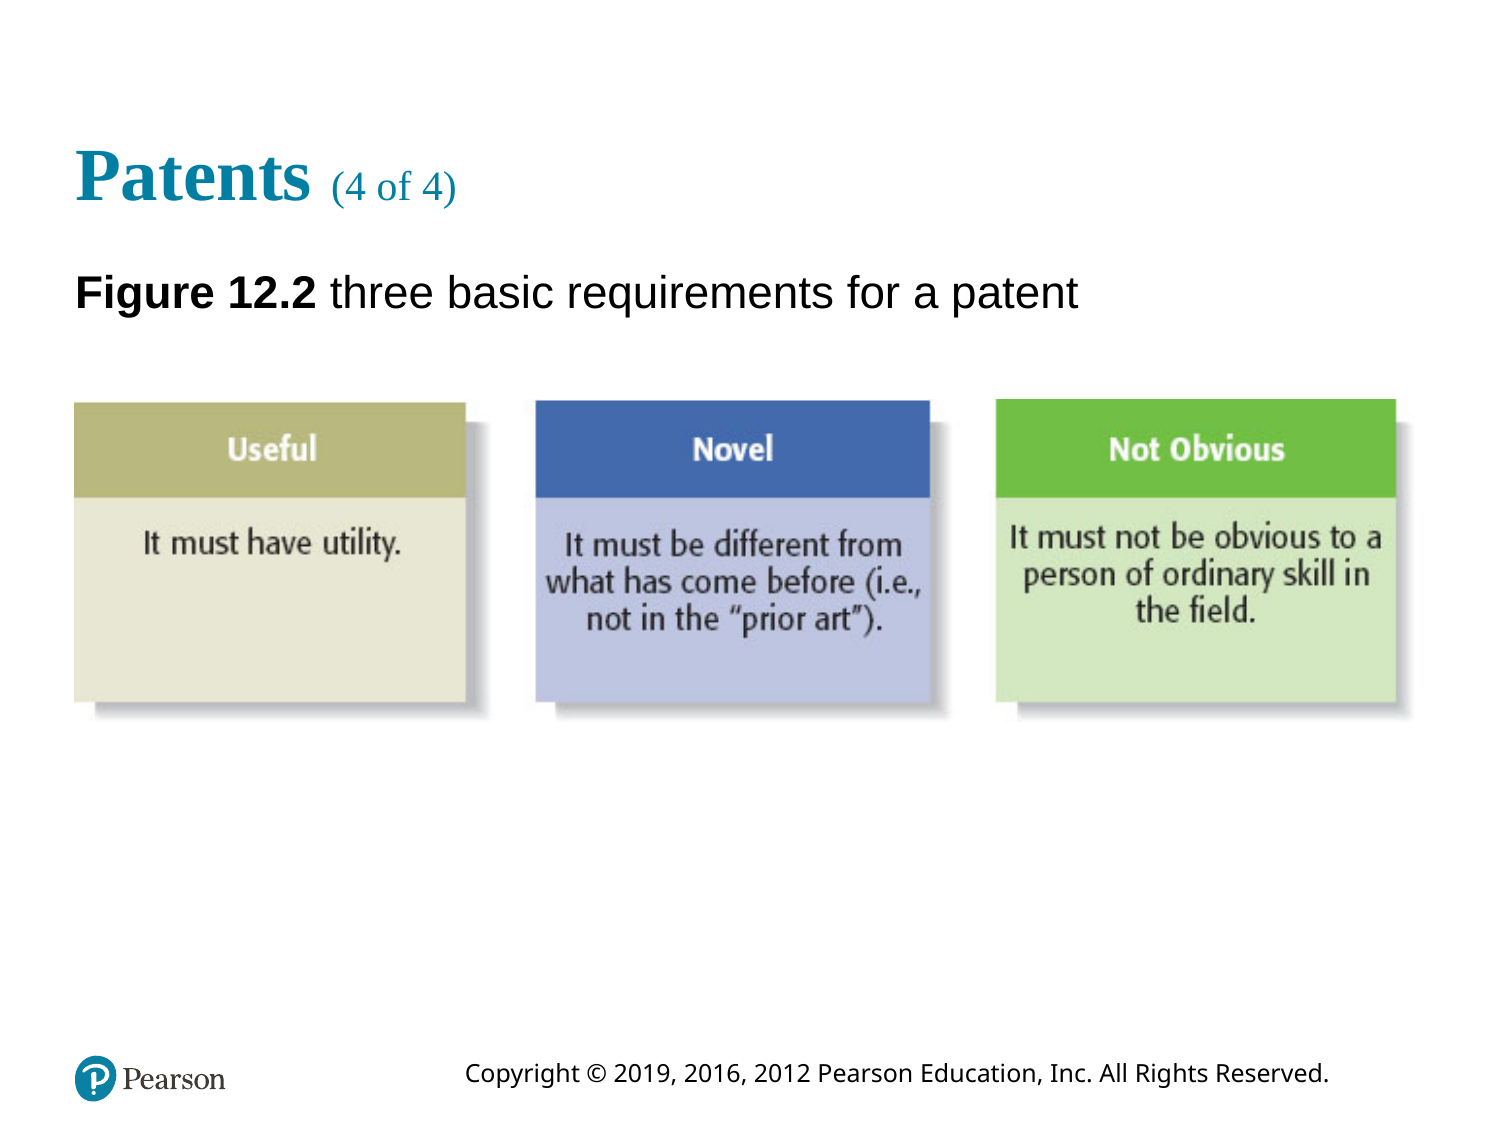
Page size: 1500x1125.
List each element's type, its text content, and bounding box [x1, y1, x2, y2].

list Figure 12.2 three basic requirements for a patent [75, 262, 1425, 325]
picture [74, 399, 1414, 723]
title Patents (4 of 4) [75, 35, 1425, 216]
